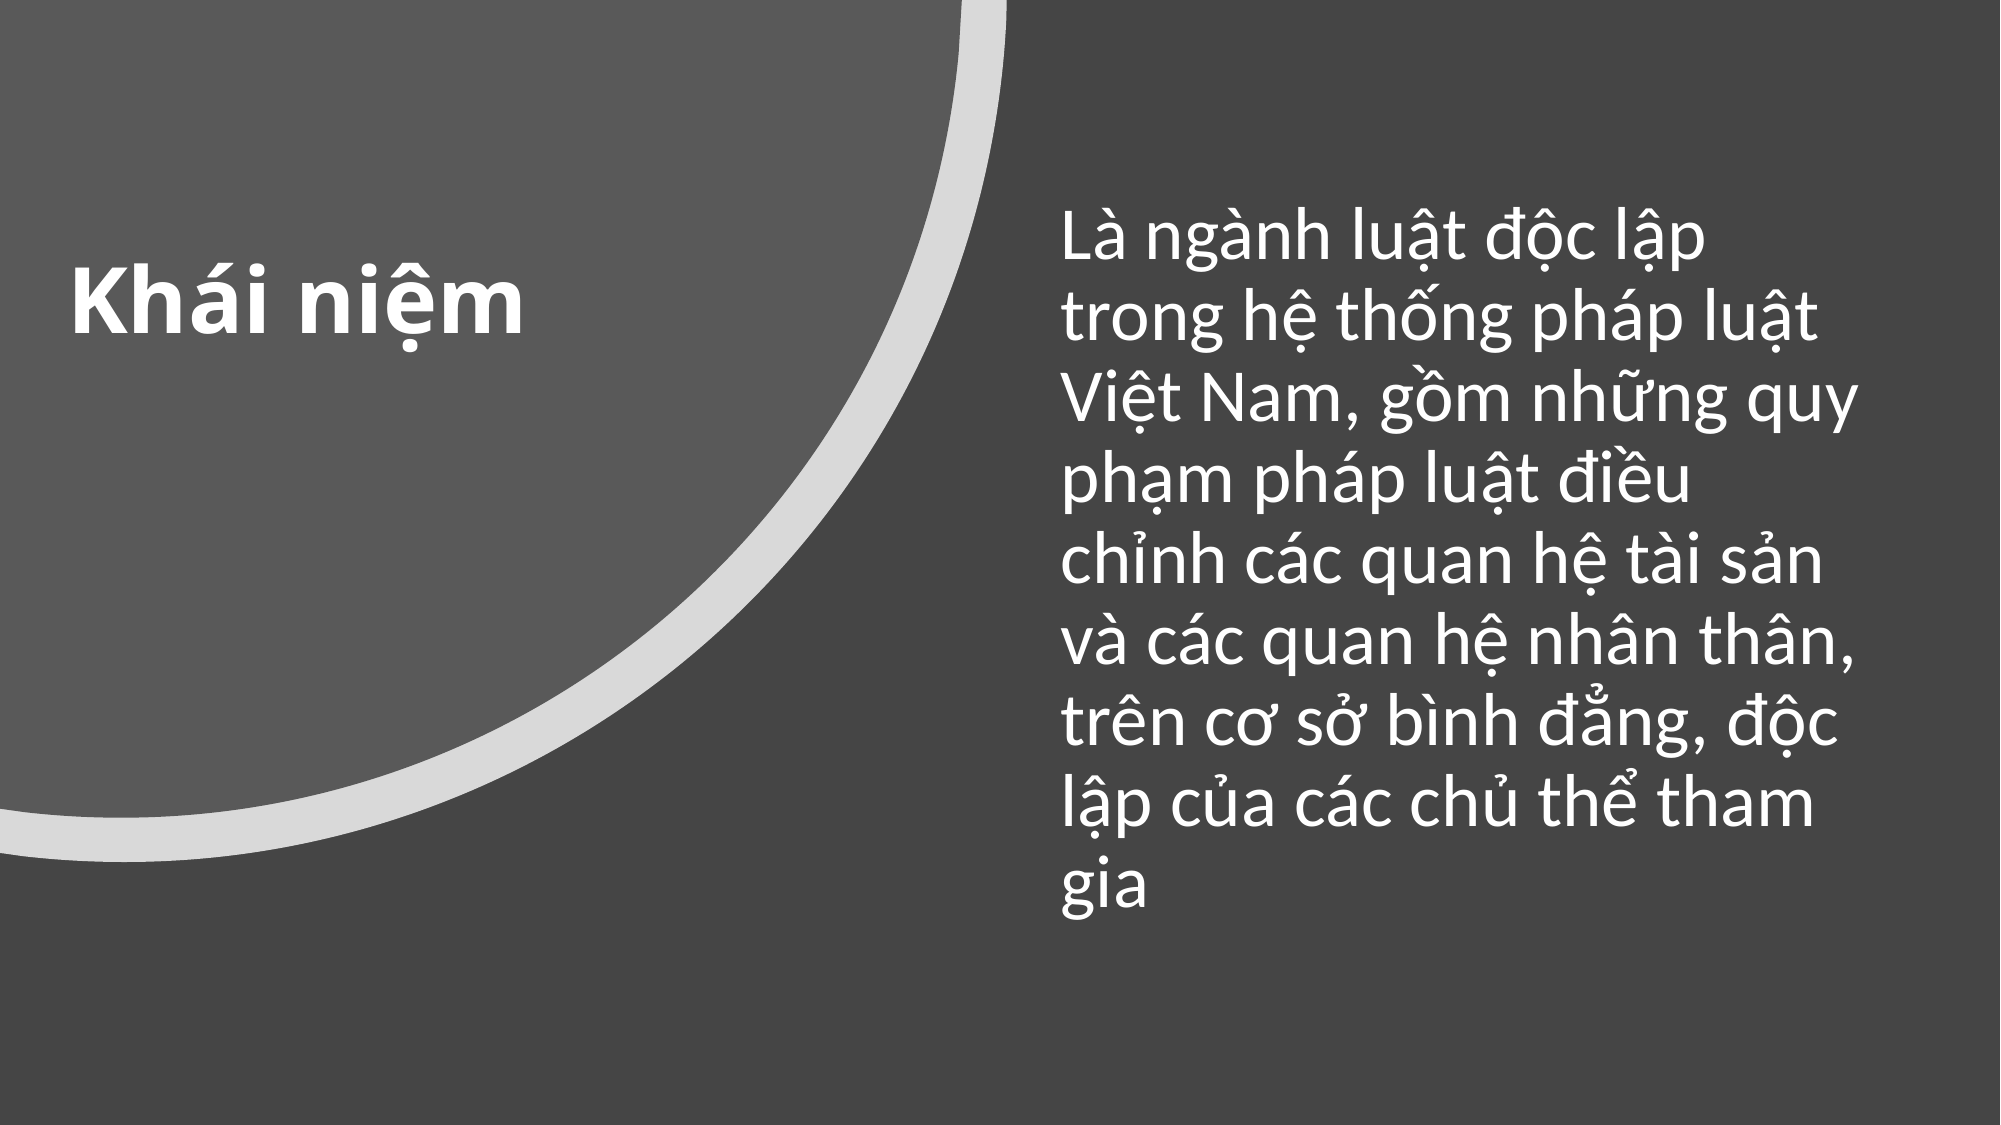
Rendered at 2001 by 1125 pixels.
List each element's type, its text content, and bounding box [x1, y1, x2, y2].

text_box [0, 0, 1008, 864]
title Khái niệm [52, 48, 733, 560]
text_box [0, 0, 963, 819]
list Là ngành luật độc lập trong hệ thống pháp luật Việt Nam, gồm những quy phạm pháp luật điều chỉnh các quan hệ tài sản và các quan hệ nhân thân, trên cơ sở bình đẳng, độc lập của các chủ thể tham gia [1045, 163, 1892, 956]
